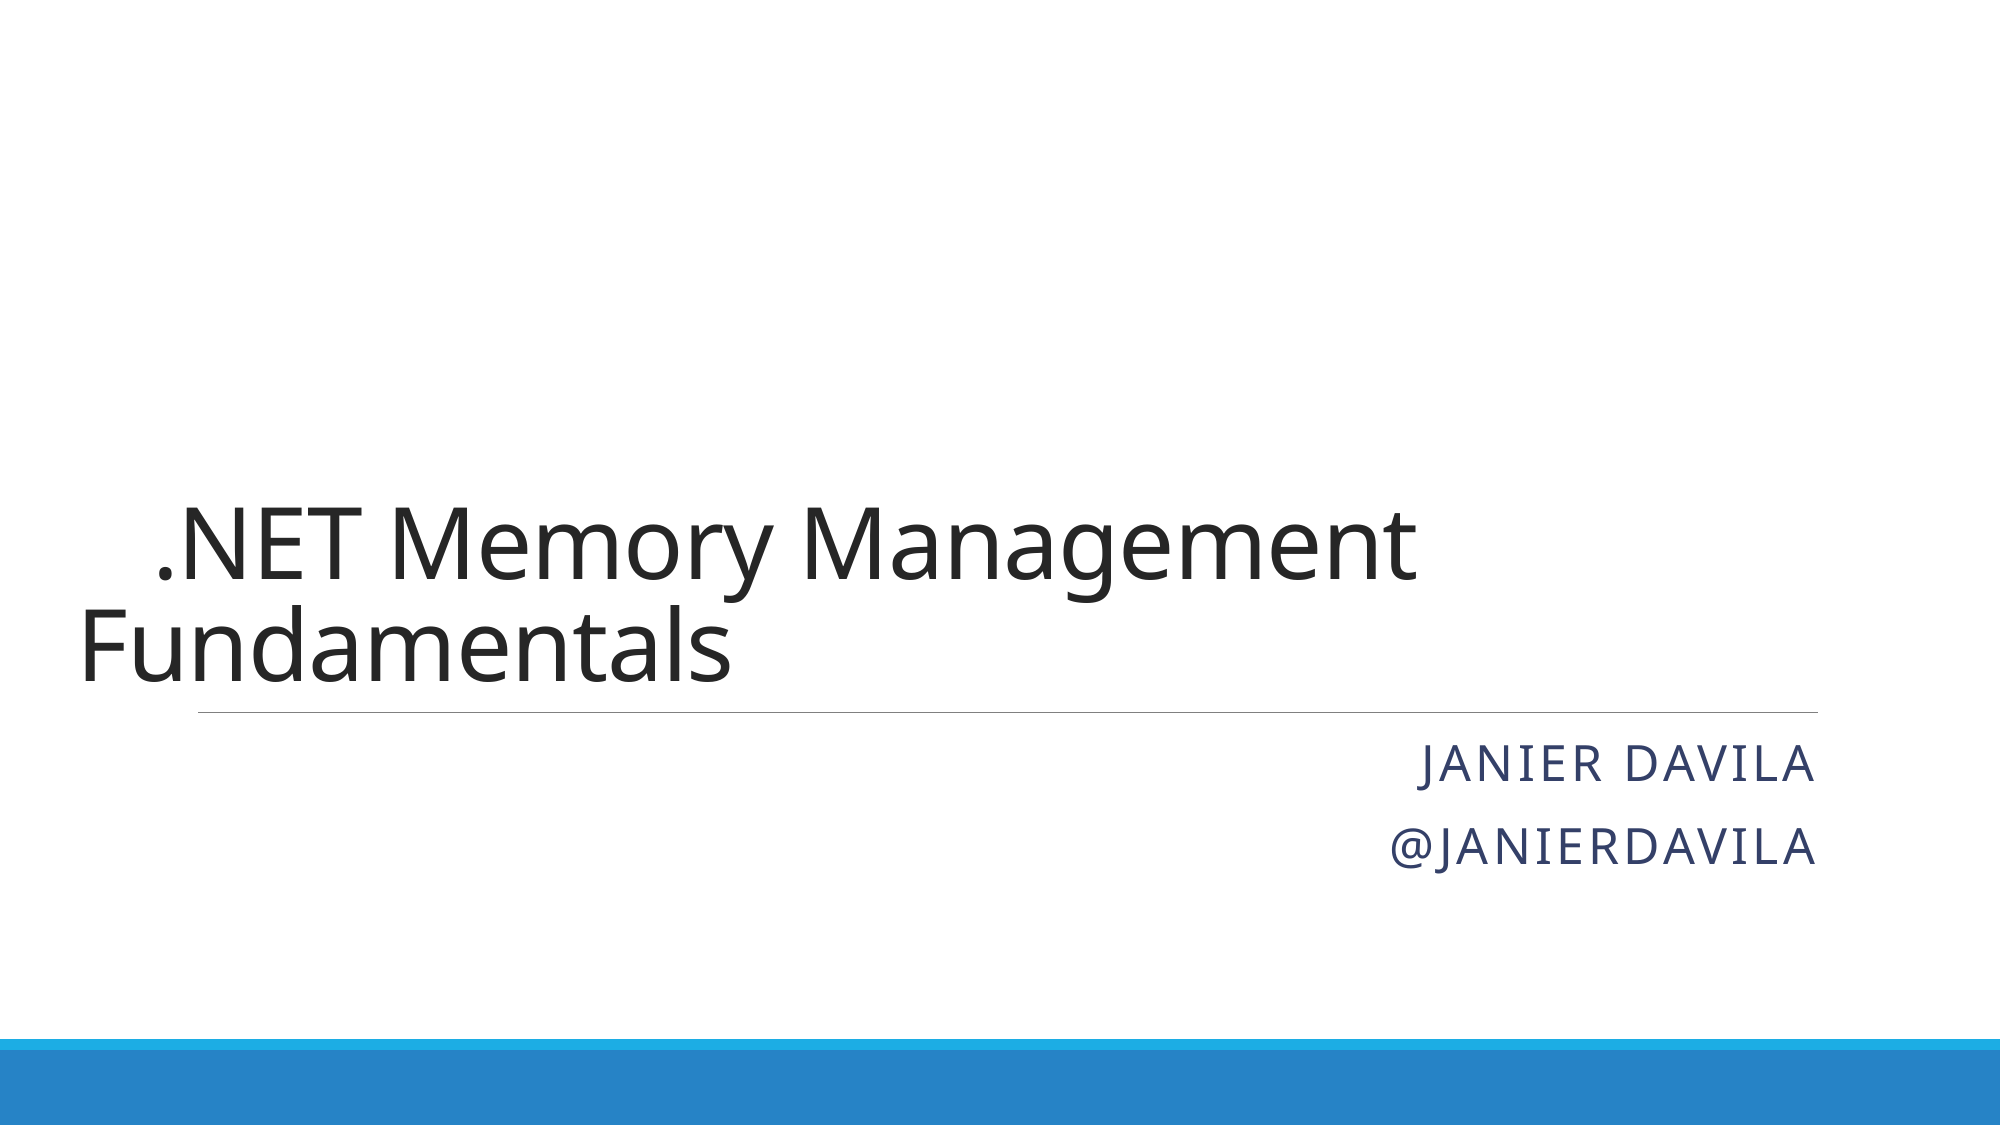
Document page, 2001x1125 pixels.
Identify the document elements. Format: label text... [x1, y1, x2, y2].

subtitle Janier Davila @janierdavila [180, 730, 1831, 919]
title .NET Memory Management Fundamentals [61, 53, 1830, 710]
